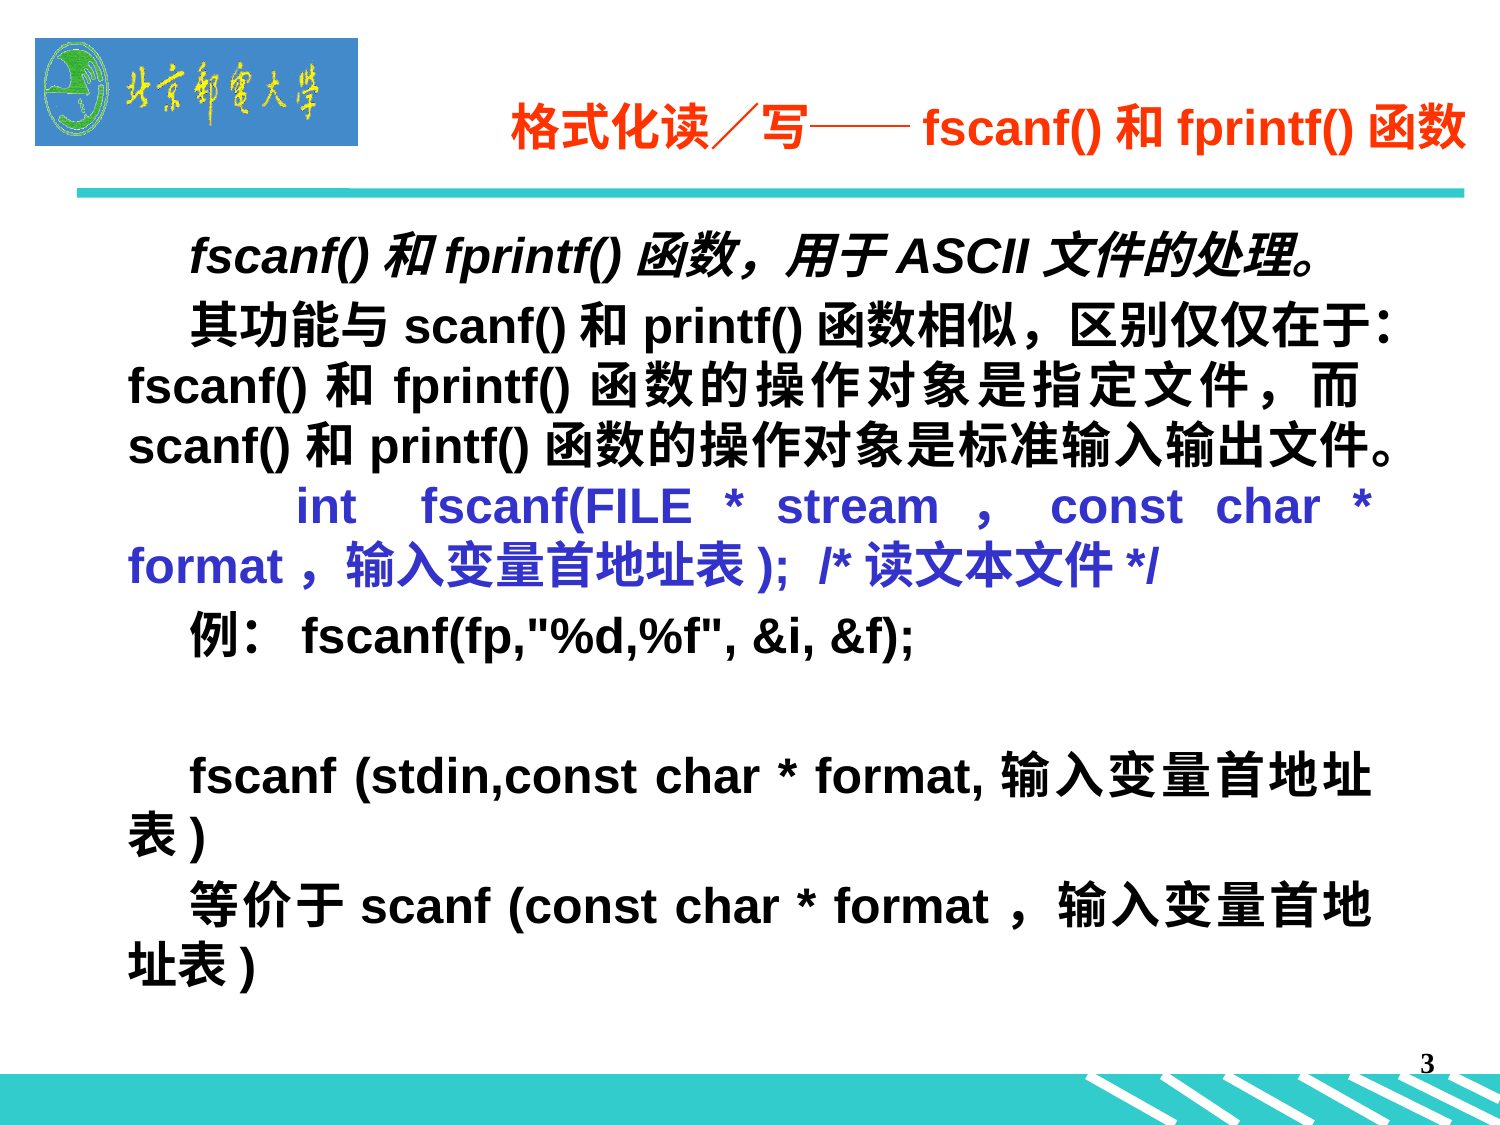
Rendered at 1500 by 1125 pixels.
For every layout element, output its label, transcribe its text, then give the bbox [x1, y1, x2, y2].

title 格式化读／写──fscanf()和fprintf()函数 [207, 66, 1483, 185]
list fscanf()和fprintf()函数，用于ASCII文件的处理。 其功能与scanf()和printf()函数相似，区别仅仅在于：fscanf()和fprintf()函数的操作对象是指定文件，而scanf()和printf()函数的操作对象是标准输入输出文件。 int fscanf(FILE * stream，const char * format，输入变量首地址表); /*读文本文件*/ 例：fscanf(fp,"%d,%f", &i, &f); fscanf (stdin,const char * format,输入变量首地址表) 等价于scanf (const char * format，输入变量首地址表) [112, 216, 1388, 974]
picture [34, 37, 358, 146]
text_box 3 [1137, 1037, 1450, 1113]
